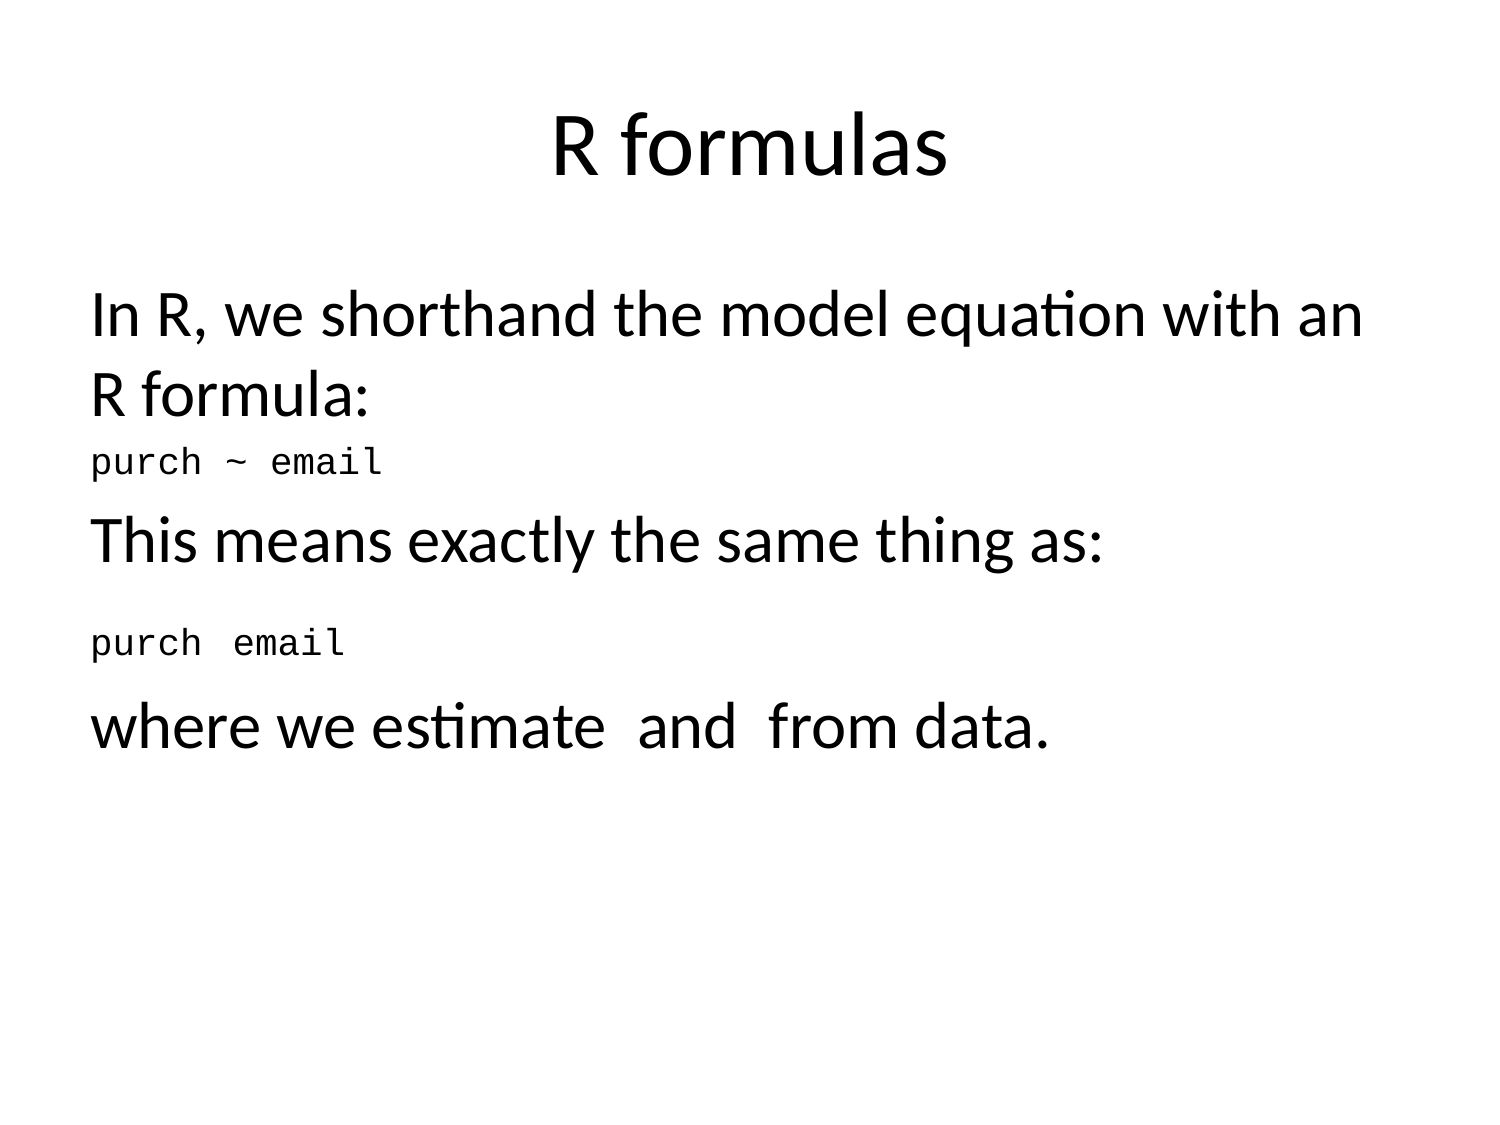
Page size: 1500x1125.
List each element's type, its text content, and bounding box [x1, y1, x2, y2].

title R formulas [75, 45, 1425, 233]
